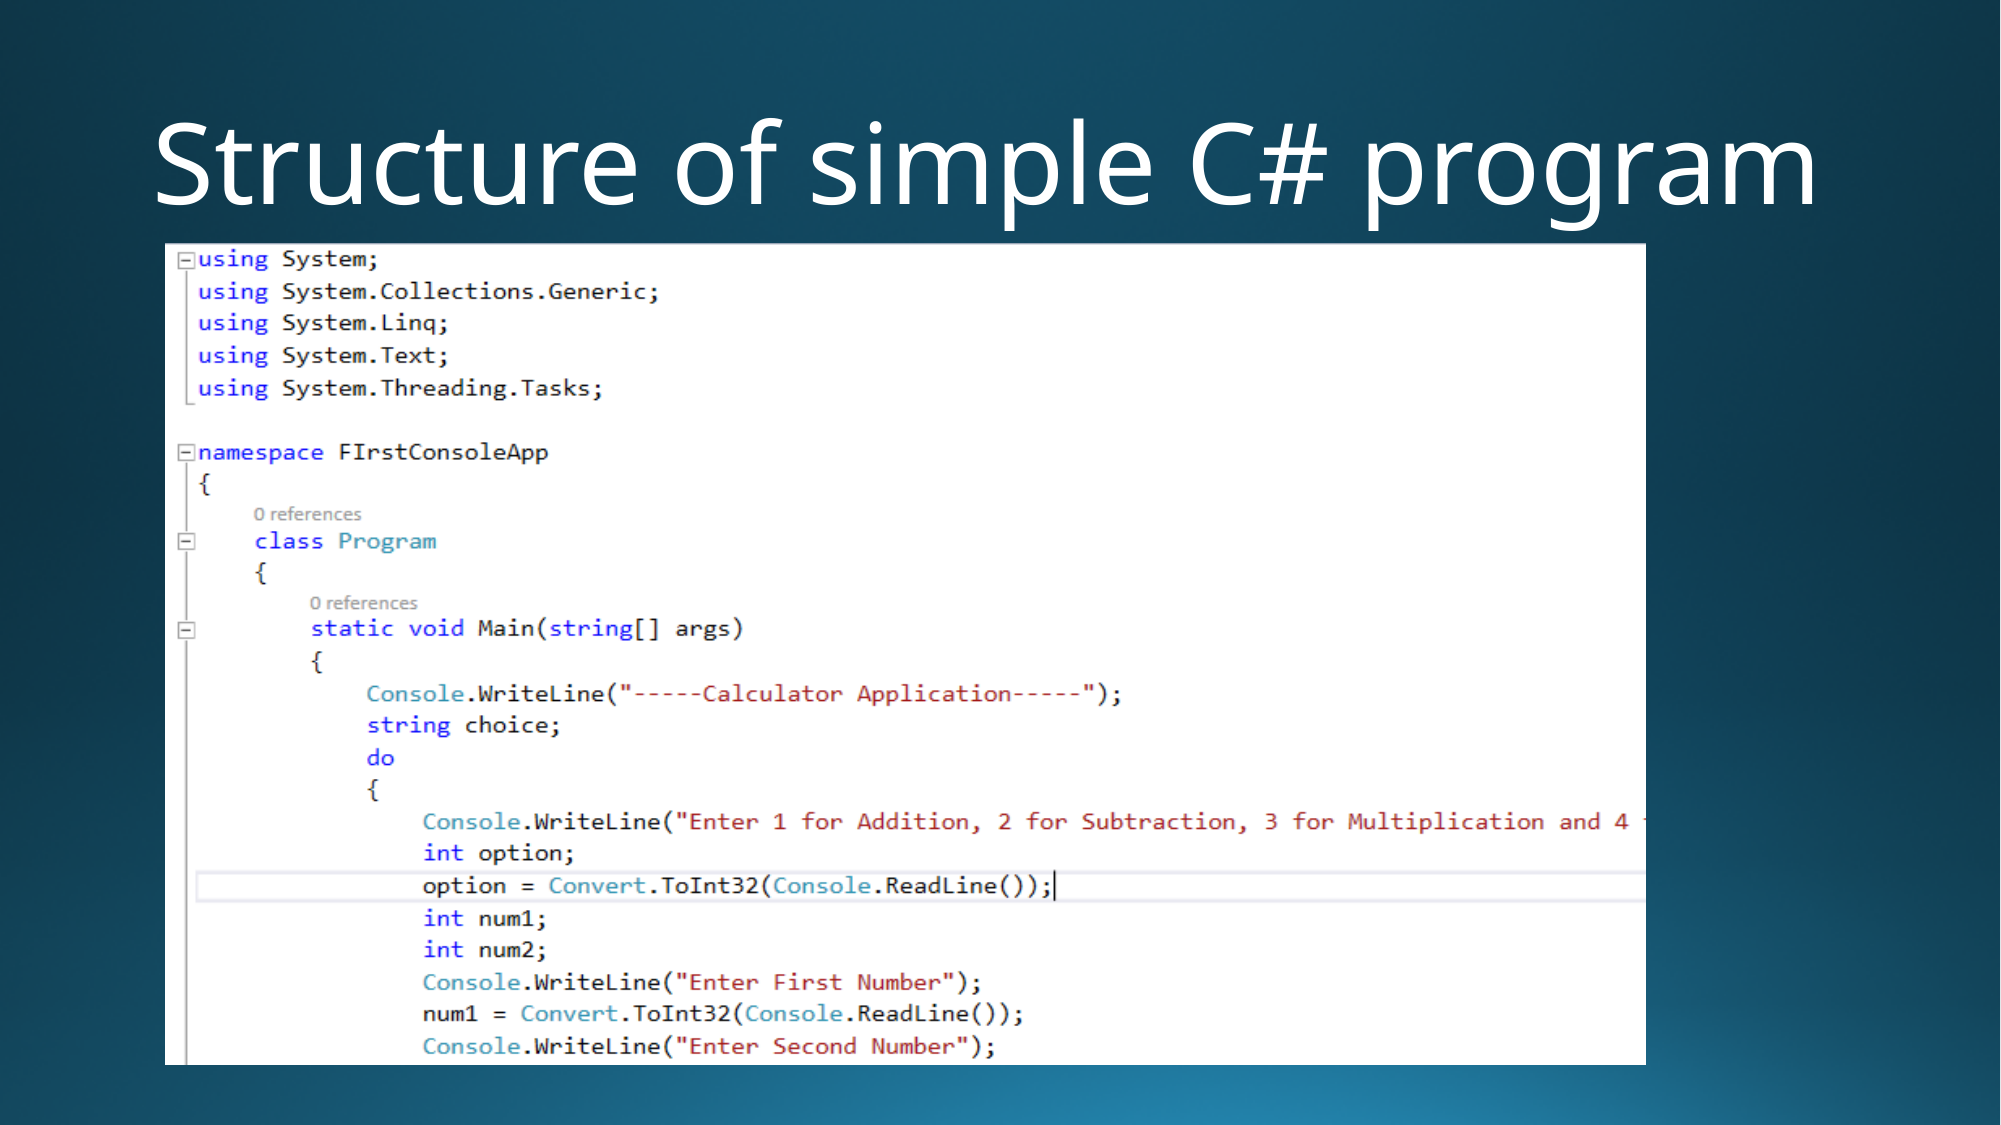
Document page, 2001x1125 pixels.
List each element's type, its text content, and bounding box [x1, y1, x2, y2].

title Structure of simple C# program [137, 59, 1863, 278]
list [165, 243, 1646, 1065]
picture [0, 0, 2001, 1125]
